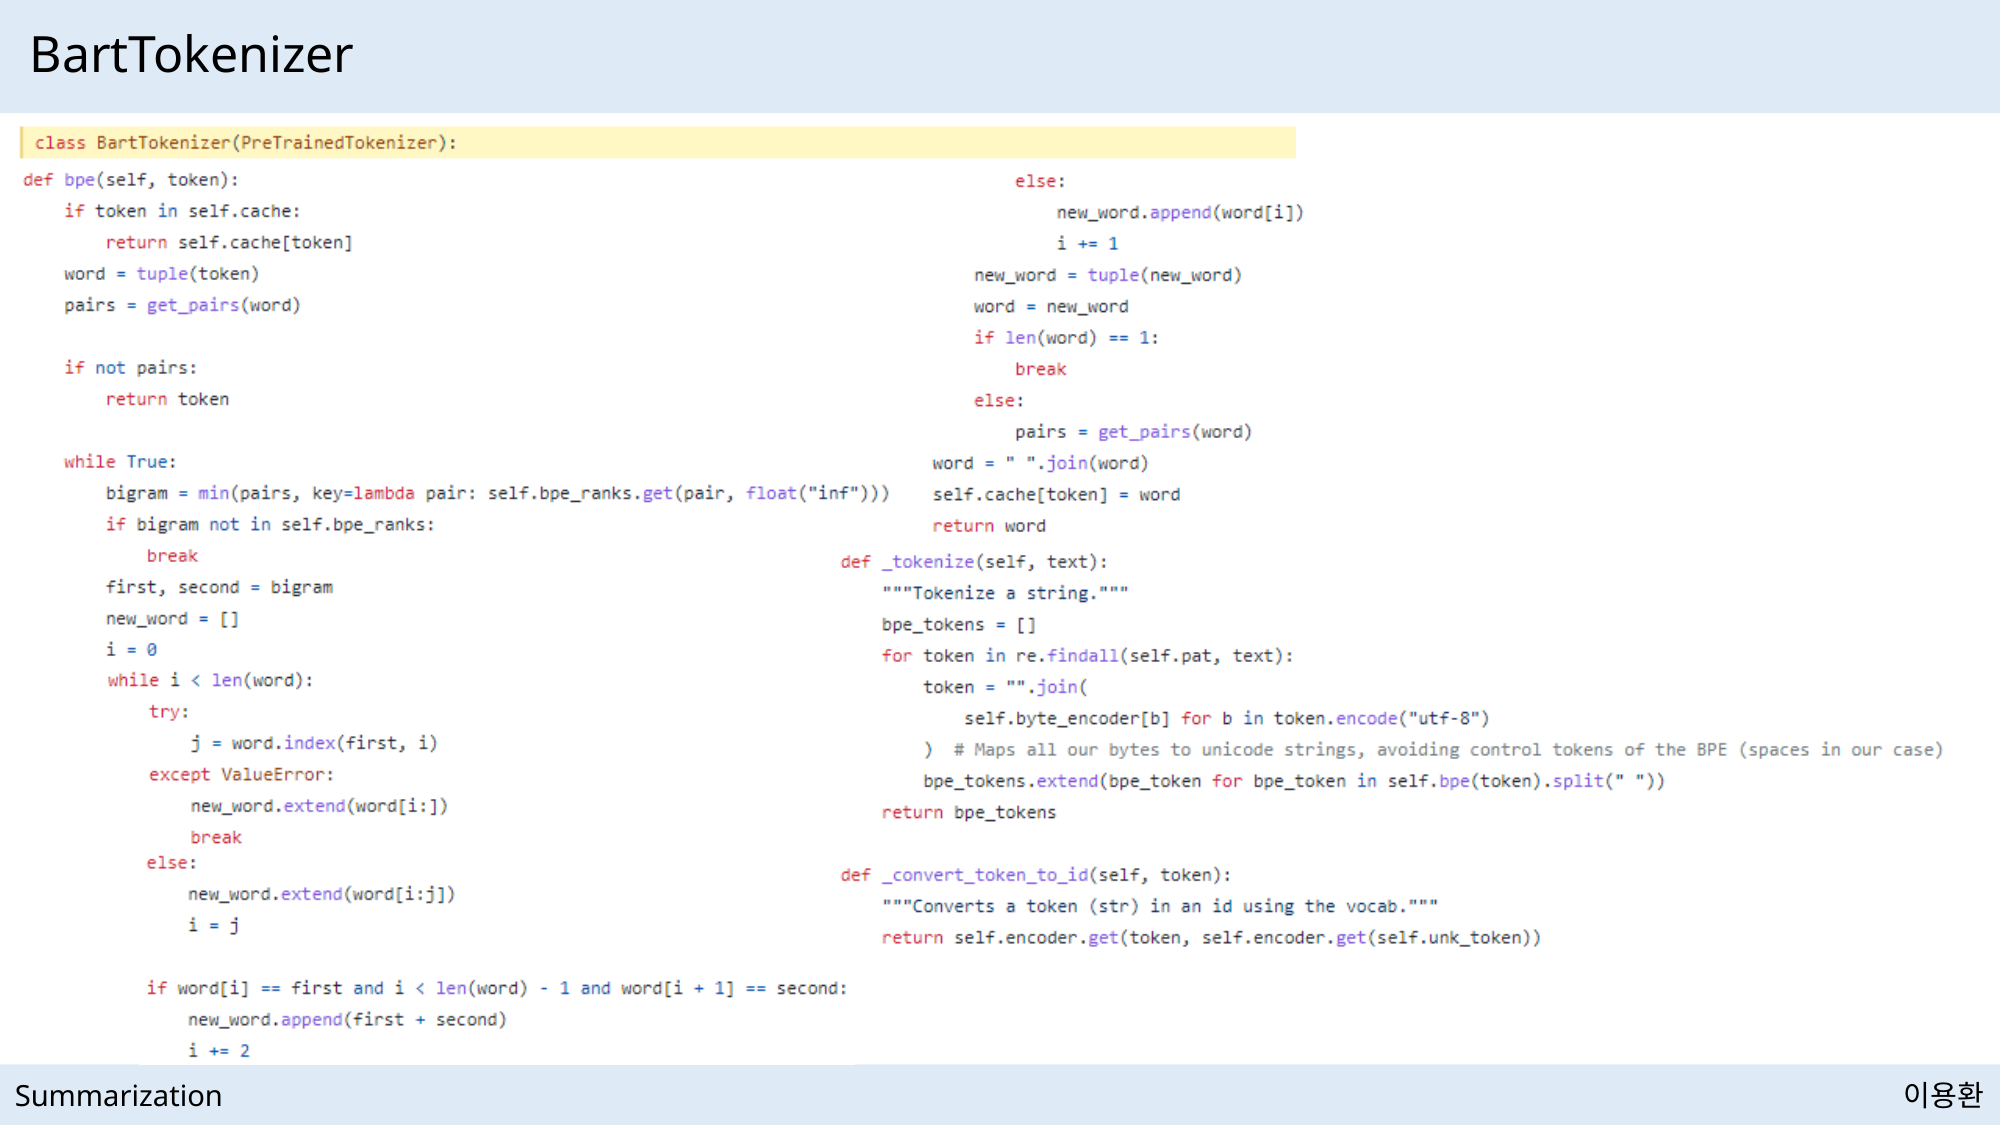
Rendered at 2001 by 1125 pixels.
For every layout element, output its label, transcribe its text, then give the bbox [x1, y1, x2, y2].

title BartTokenizer [14, 15, 1986, 98]
picture [14, 122, 1954, 1065]
